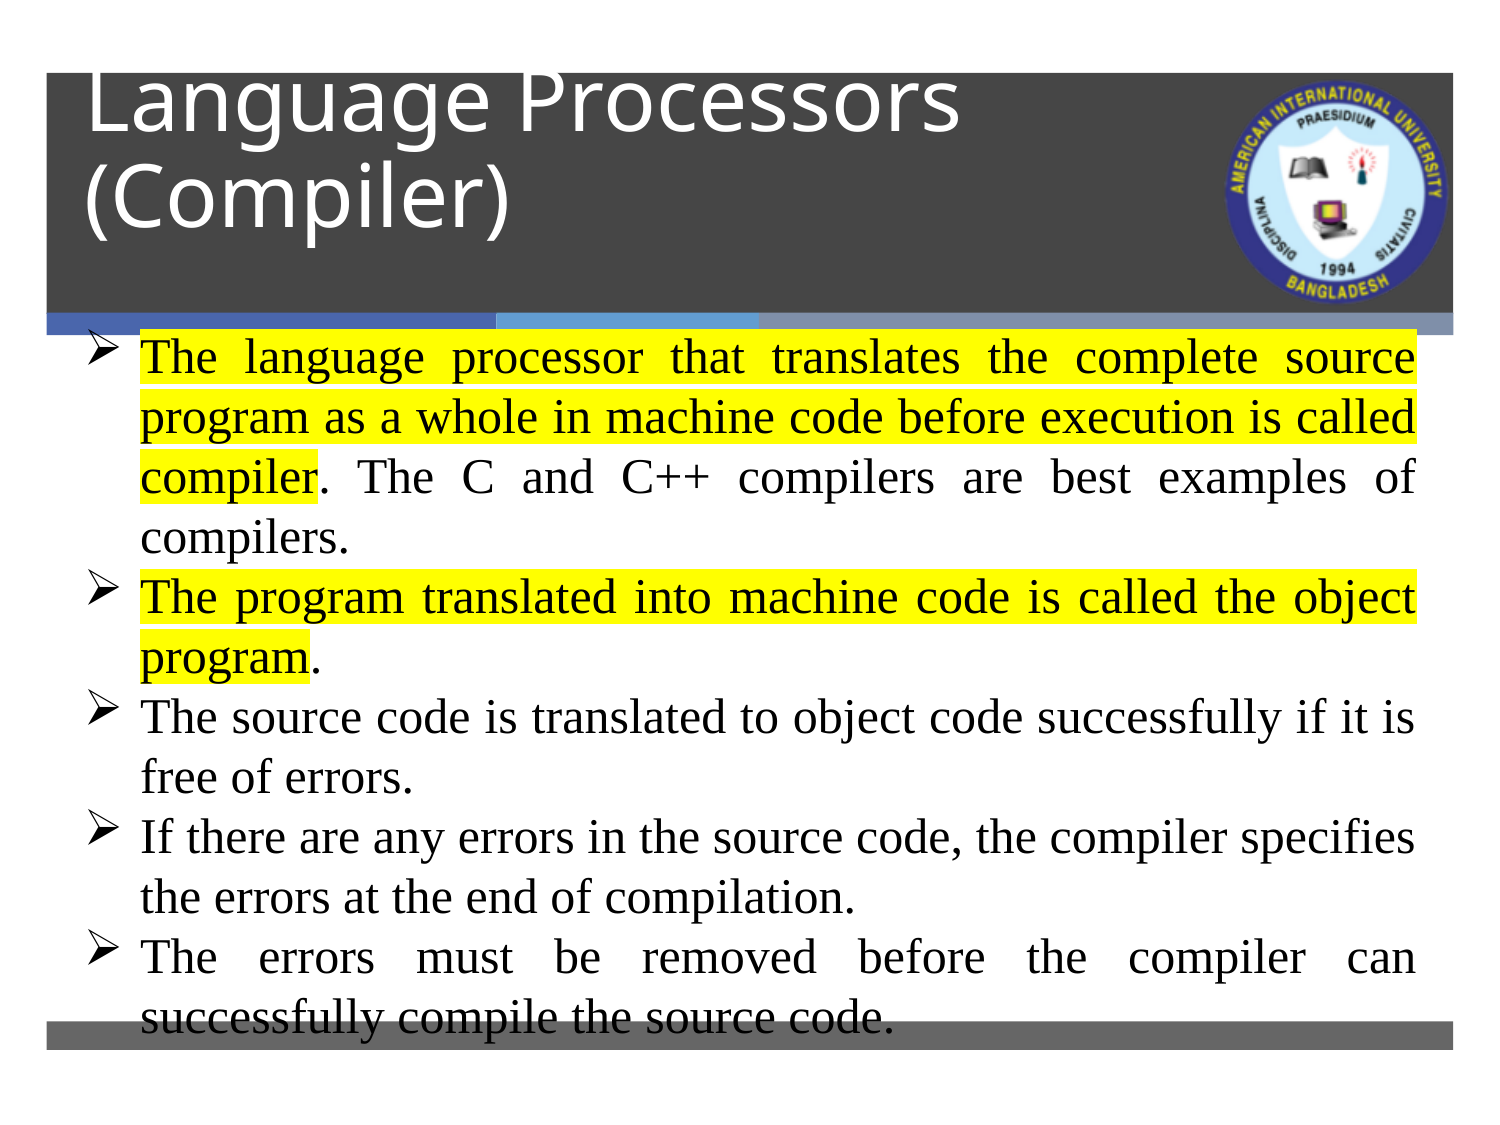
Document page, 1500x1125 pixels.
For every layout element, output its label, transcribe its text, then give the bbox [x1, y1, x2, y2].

title Language Processors (Compiler) [69, 73, 1351, 253]
text_box The language processor that translates the complete source program as a whole in machine code before execution is called compiler. The C and C++ compilers are best examples of compilers. The program translated into machine code is called the object program. The source code is translated to object code successfully if it is free of errors. If there are any errors in the source code, the compiler specifies the errors at the end of compilation. The errors must be removed before the compiler can successfully compile the source code. [69, 315, 1432, 1125]
picture [1220, 75, 1454, 310]
